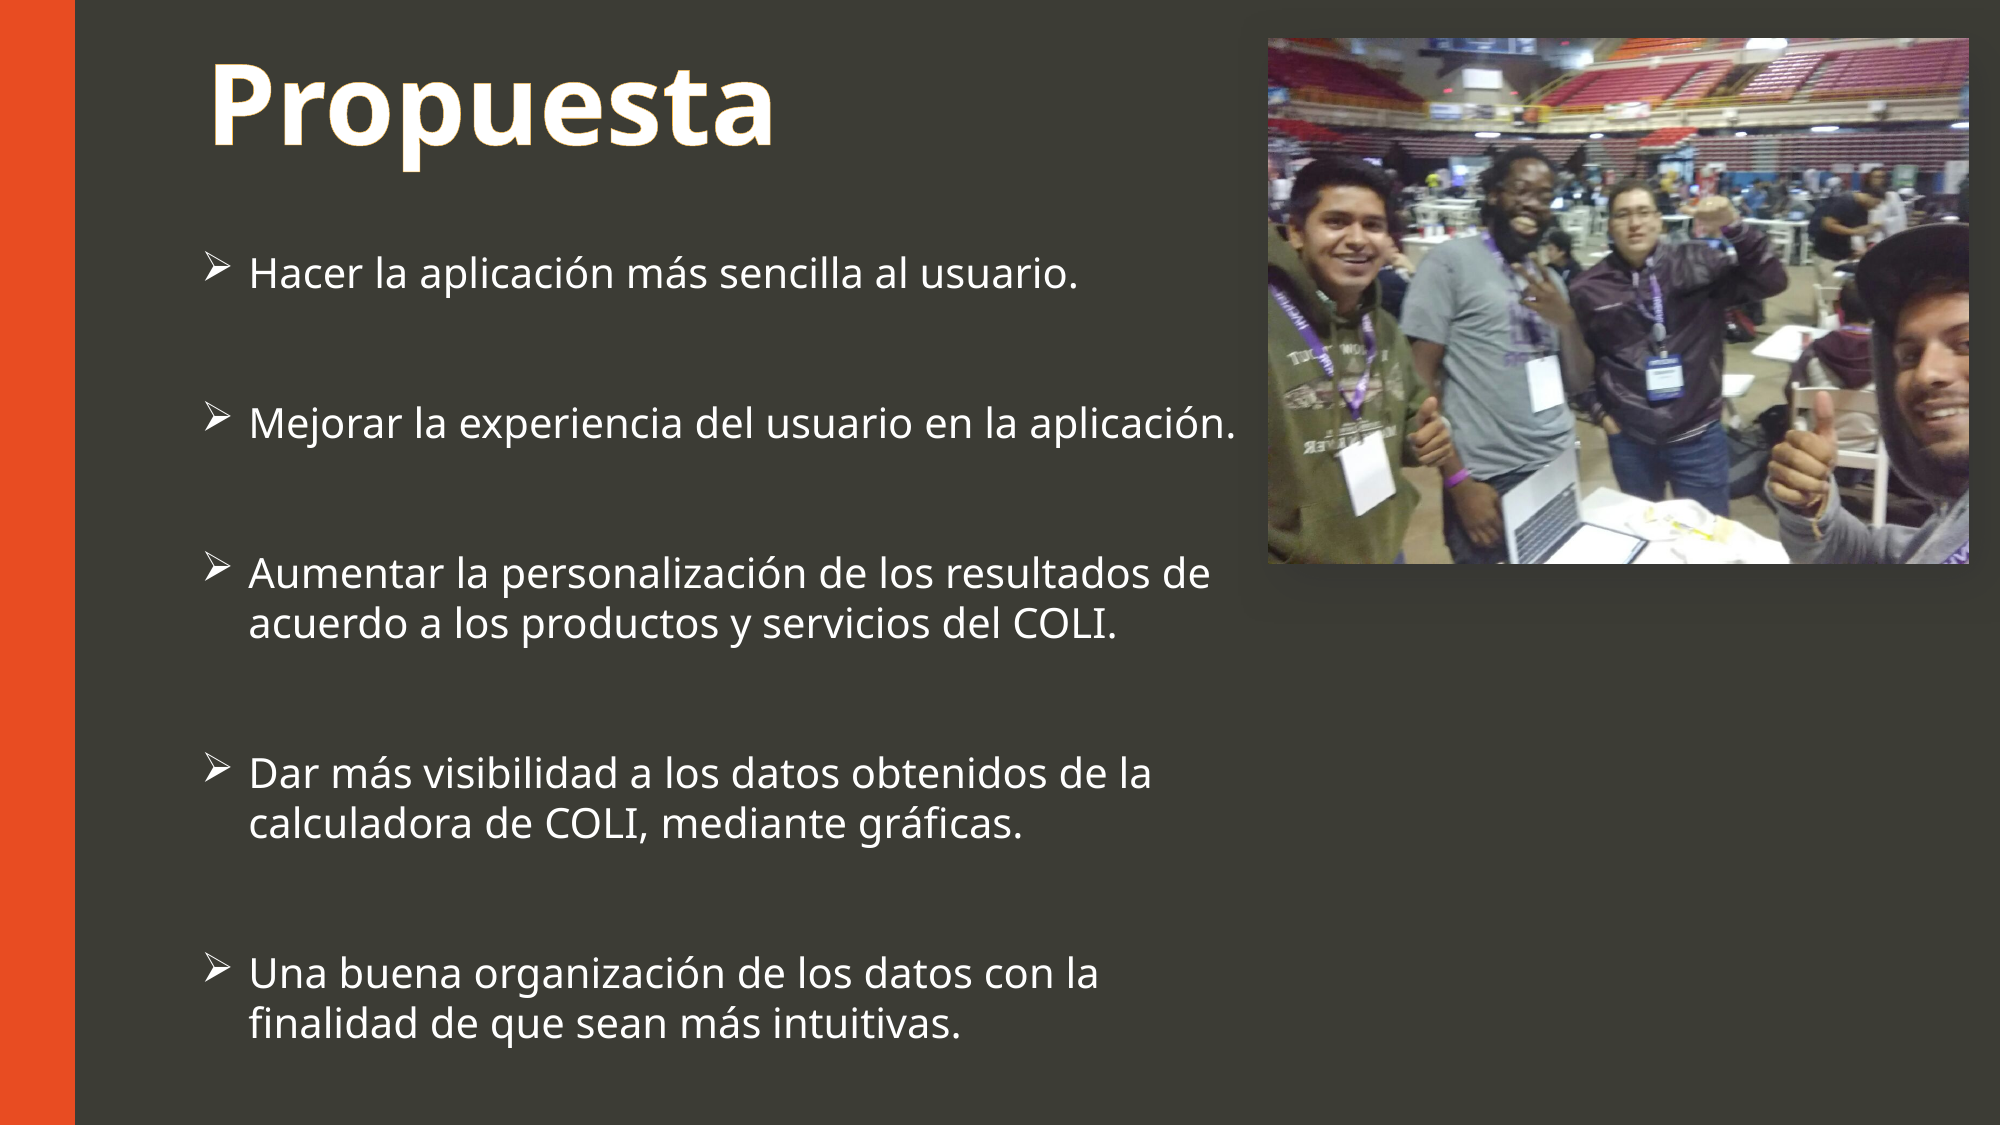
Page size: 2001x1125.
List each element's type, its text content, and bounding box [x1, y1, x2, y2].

text_box Propuesta [190, 24, 795, 175]
text_box Hacer la aplicación más sencilla al usuario. Mejorar la experiencia del usuario en la aplicación. Aumentar la personalización de los resultados de acuerdo a los productos y servicios del COLI. Dar más visibilidad a los datos obtenidos de la calculadora de COLI, mediante gráficas. Una buena organización de los datos con la finalidad de que sean más intuitivas. [186, 239, 1257, 1055]
picture [1268, 37, 1969, 564]
